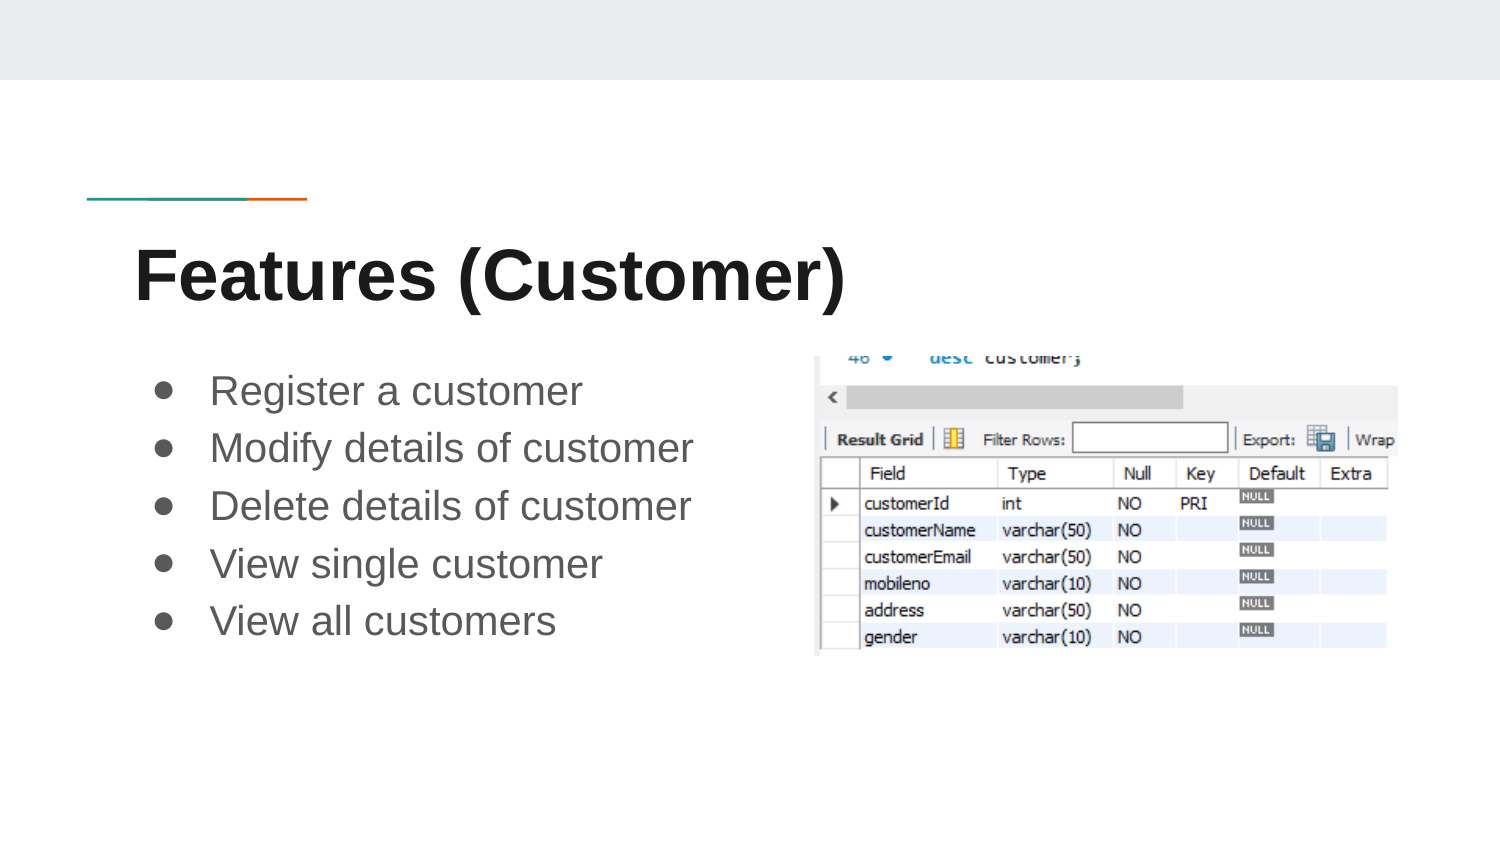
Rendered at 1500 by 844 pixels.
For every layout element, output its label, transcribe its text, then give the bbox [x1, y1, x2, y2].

list Register a customer Modify details of customer Delete details of customer View single customer View all customers [119, 341, 1381, 712]
title Features (Customer) [119, 212, 1381, 341]
picture [814, 356, 1398, 656]
